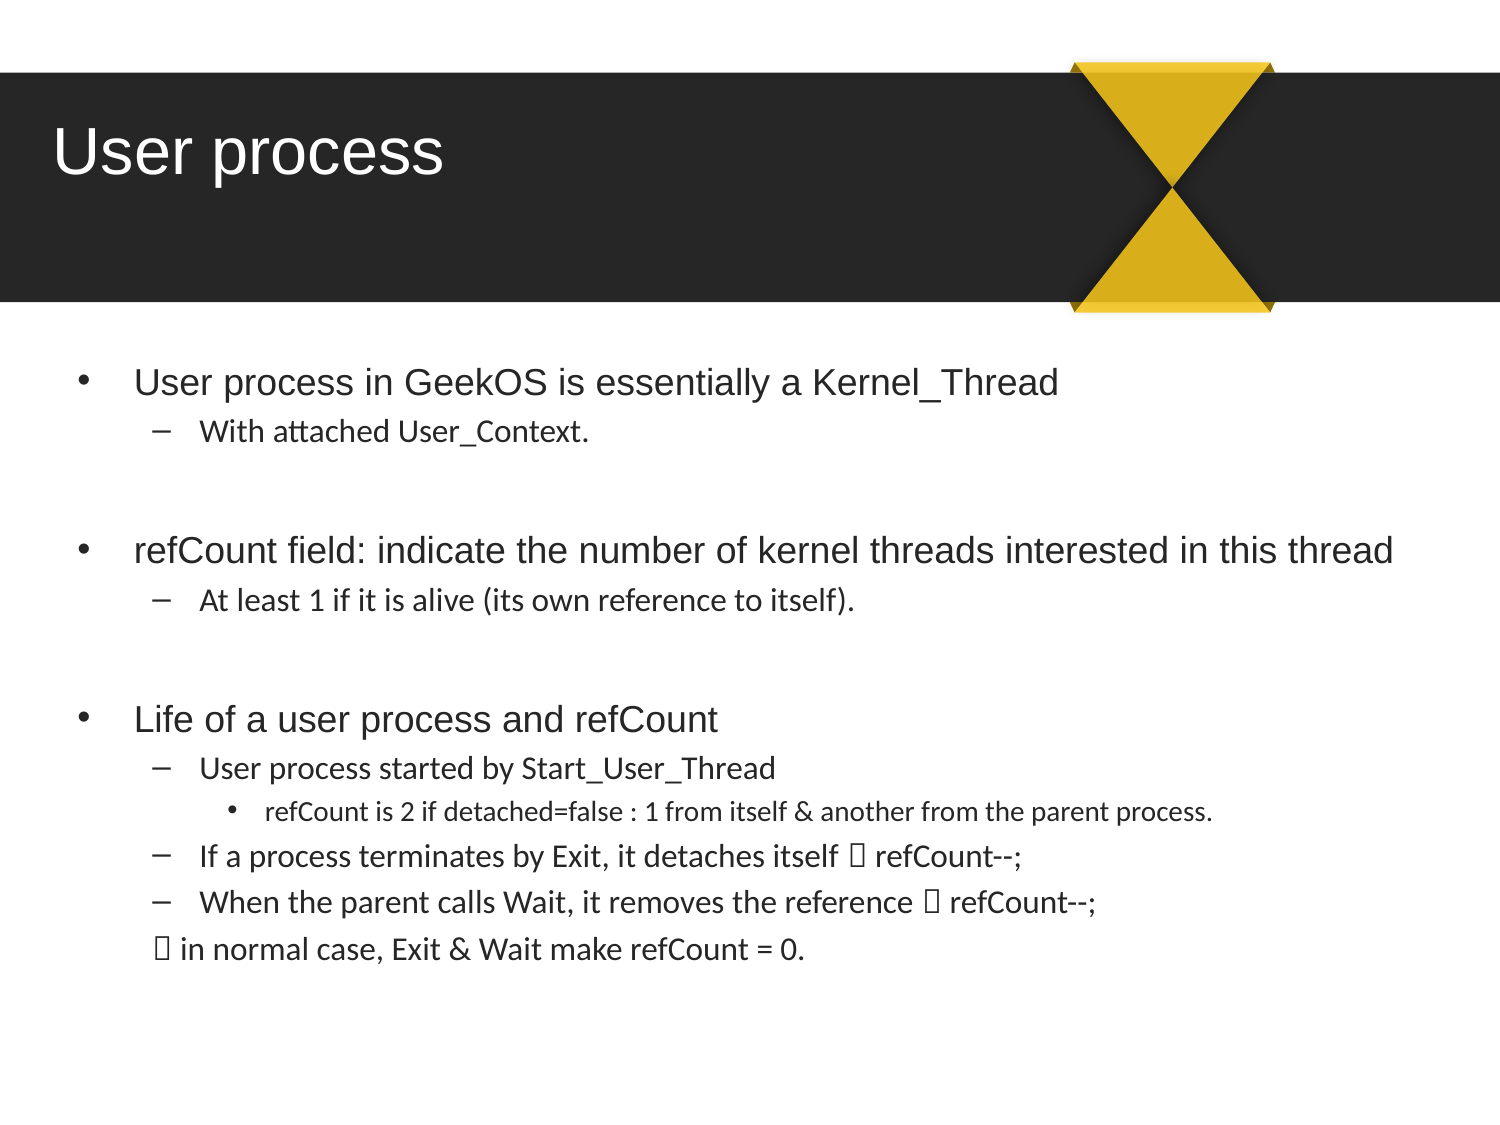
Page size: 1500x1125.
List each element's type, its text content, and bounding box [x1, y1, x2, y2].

list User process in GeekOS is essentially a Kernel_Thread With attached User_Context. refCount field: indicate the number of kernel threads interested in this thread At least 1 if it is alive (its own reference to itself). Life of a user process and refCount User process started by Start_User_Thread refCount is 2 if detached=false : 1 from itself & another from the parent process. If a process terminates by Exit, it detaches itself  refCount--; When the parent calls Wait, it removes the reference  refCount--;  in normal case, Exit & Wait make refCount = 0. [62, 350, 1438, 1000]
title User process [37, 95, 925, 200]
